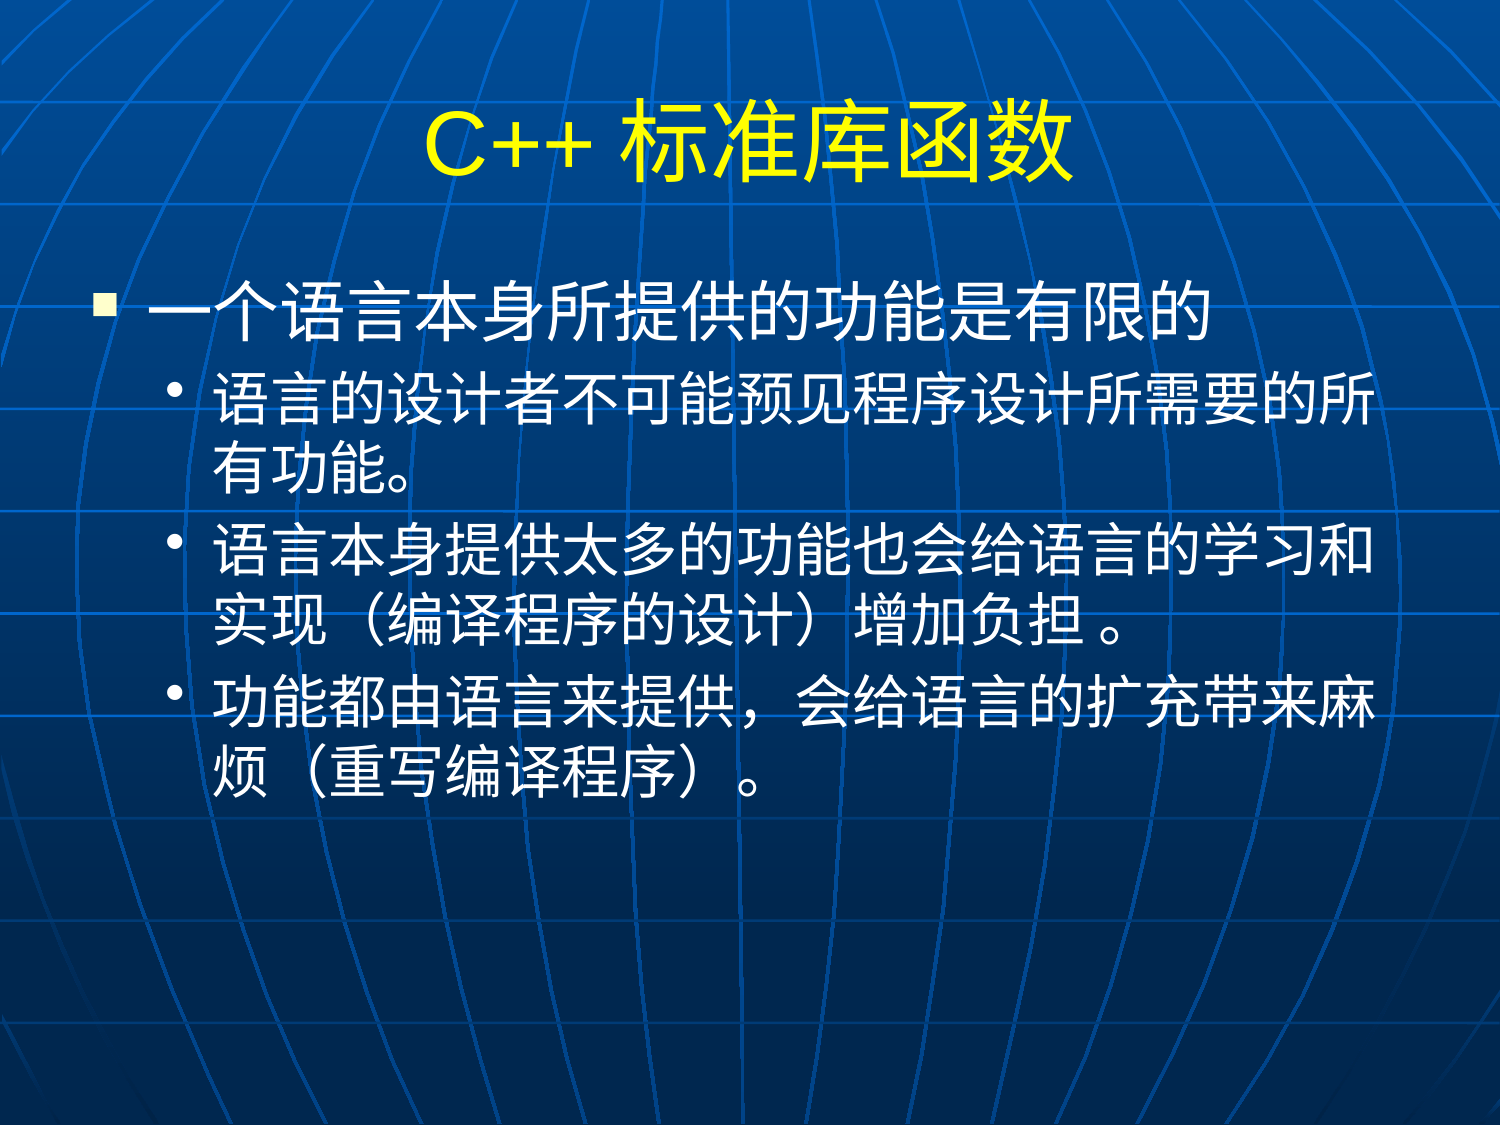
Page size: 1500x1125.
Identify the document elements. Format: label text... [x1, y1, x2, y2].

list 一个语言本身所提供的功能是有限的 语言的设计者不可能预见程序设计所需要的所有功能。 语言本身提供太多的功能也会给语言的学习和实现（编译程序的设计）增加负担 。 功能都由语言来提供，会给语言的扩充带来麻烦（重写编译程序）。 [75, 262, 1425, 1006]
title C++标准库函数 [75, 45, 1425, 233]
